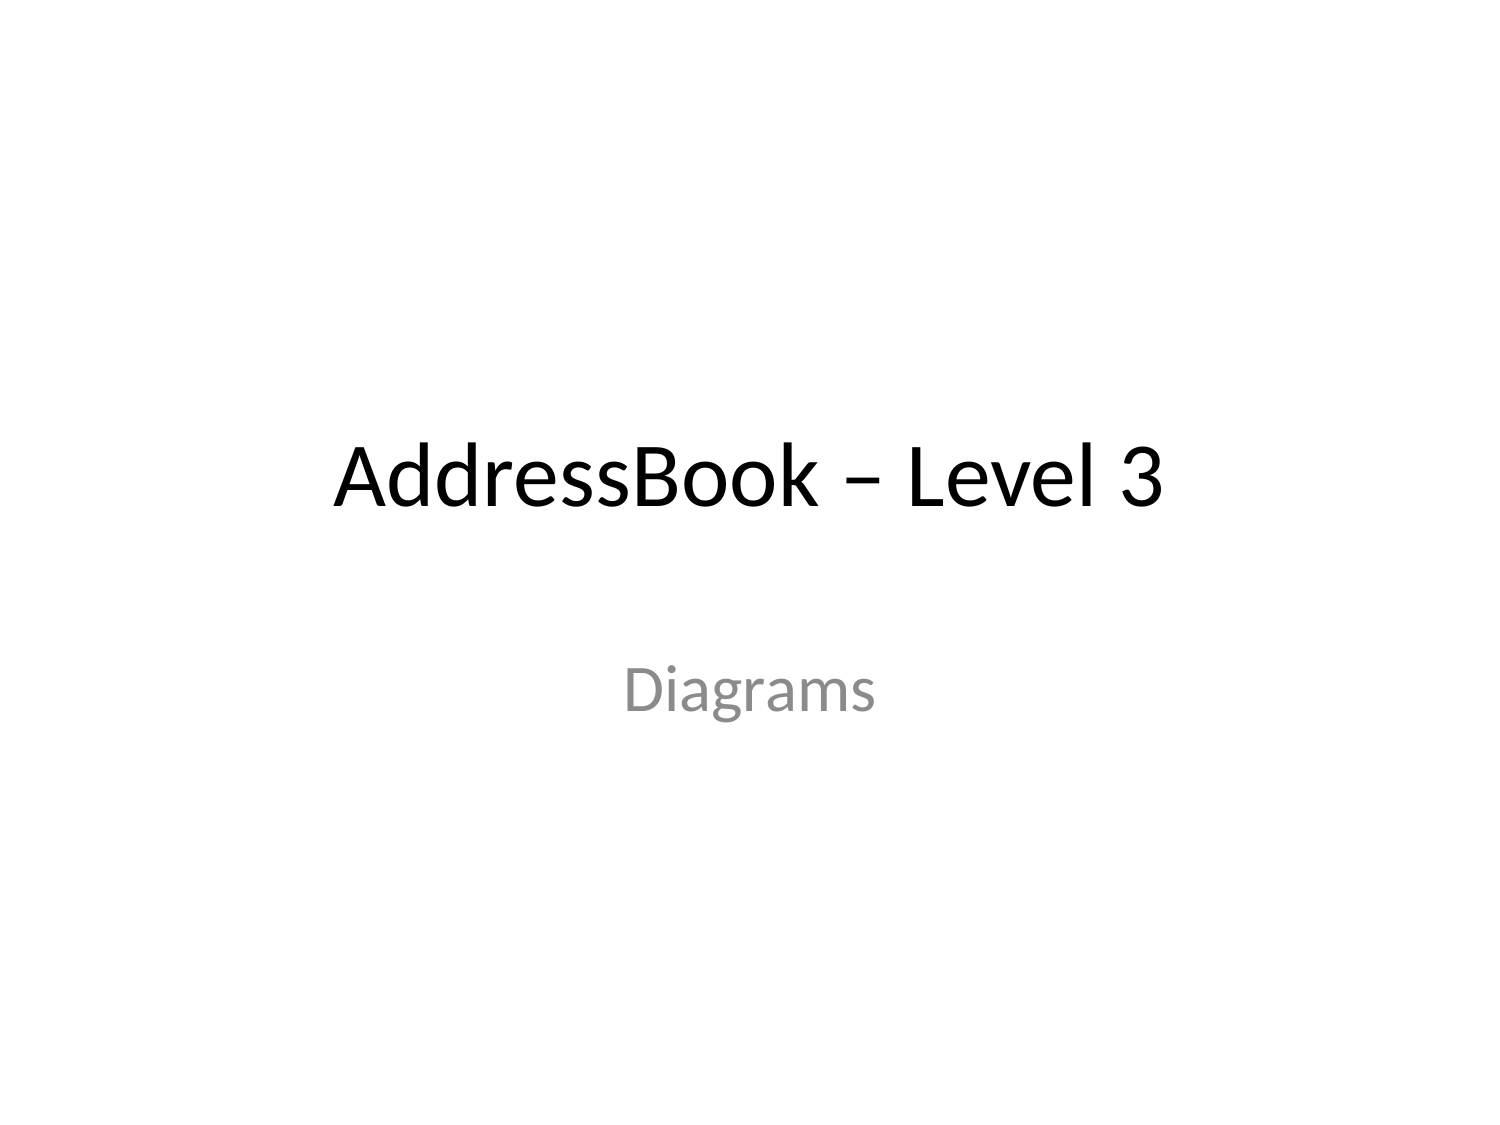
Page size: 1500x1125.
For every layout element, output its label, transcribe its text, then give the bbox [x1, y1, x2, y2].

title AddressBook – Level 3 [112, 349, 1388, 591]
subtitle Diagrams [225, 637, 1275, 925]
